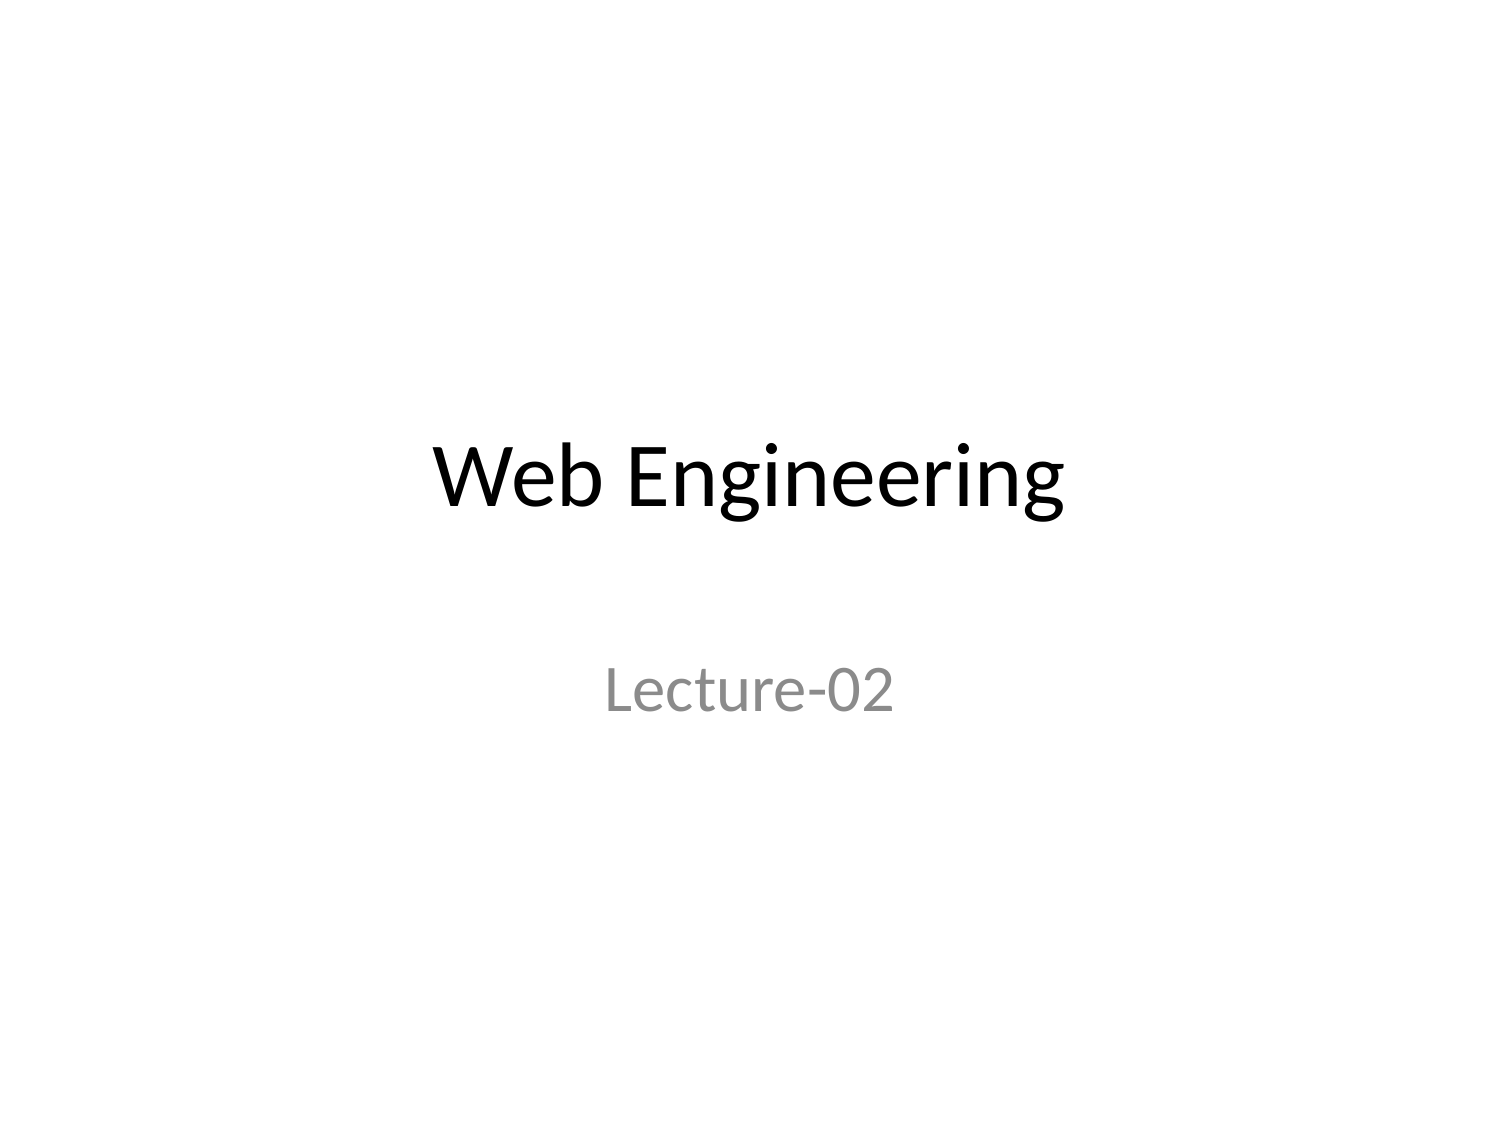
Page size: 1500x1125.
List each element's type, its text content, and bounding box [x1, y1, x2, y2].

subtitle Lecture-02 [225, 637, 1275, 925]
title Web Engineering [112, 349, 1388, 591]
